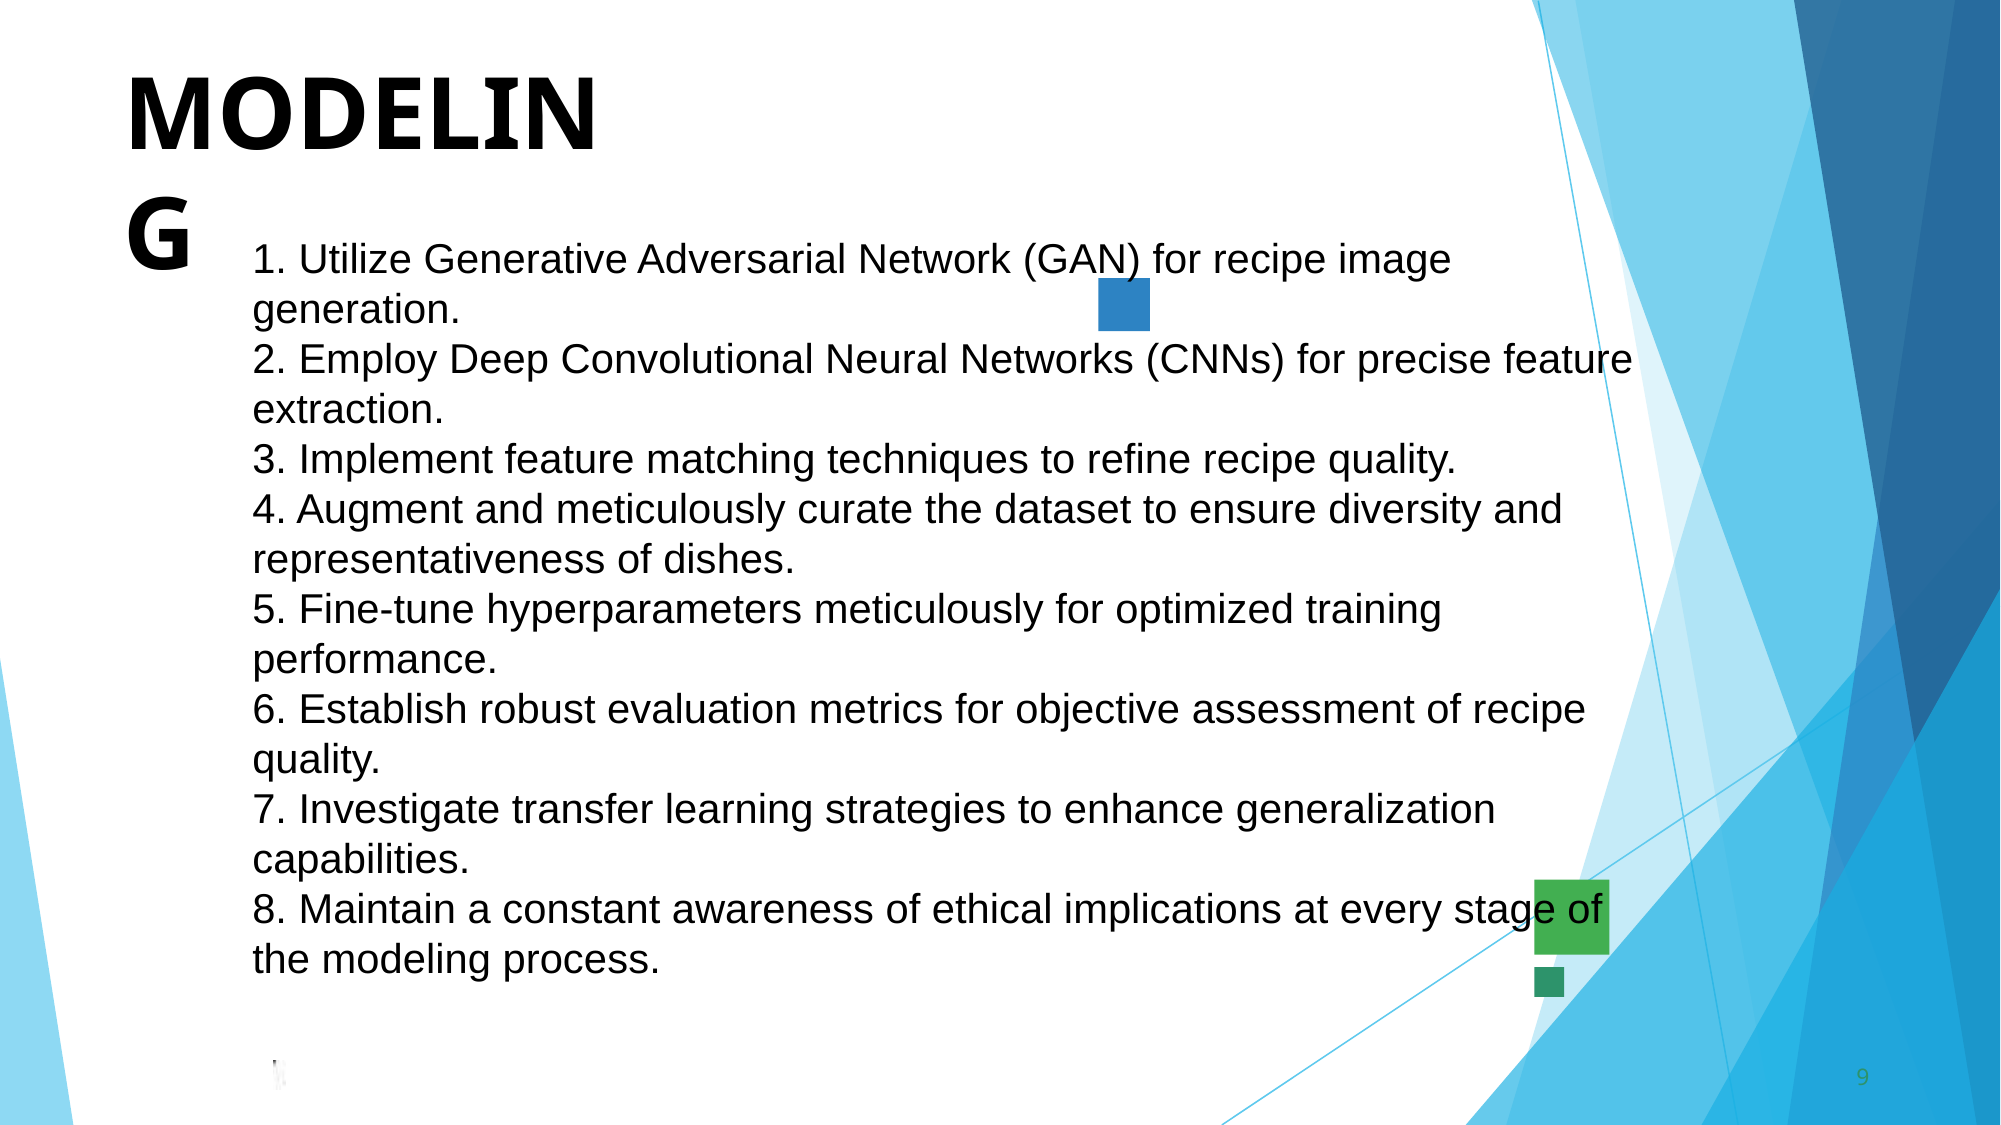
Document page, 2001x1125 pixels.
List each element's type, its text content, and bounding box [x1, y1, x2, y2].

title MODELING [121, 47, 664, 290]
text_box 1. Utilize Generative Adversarial Network (GAN) for recipe image generation. 2. Employ Deep Convolutional Neural Networks (CNNs) for precise feature extraction. 3. Implement feature matching techniques to refine recipe quality. 4. Augment and meticulously curate the dataset to ensure diversity and representativeness of dishes. 5. Fine-tune hyperparameters meticulously for optimized training performance. 6. Establish robust evaluation metrics for objective assessment of recipe quality. 7. Investigate transfer learning strategies to enhance generalization capabilities. 8. Maintain a constant awareness of ethical implications at every stage of the modeling process. [237, 224, 1680, 990]
slide_number 9 [1849, 1061, 1890, 1125]
text_box [1534, 990, 1565, 997]
picture [273, 1060, 287, 1091]
